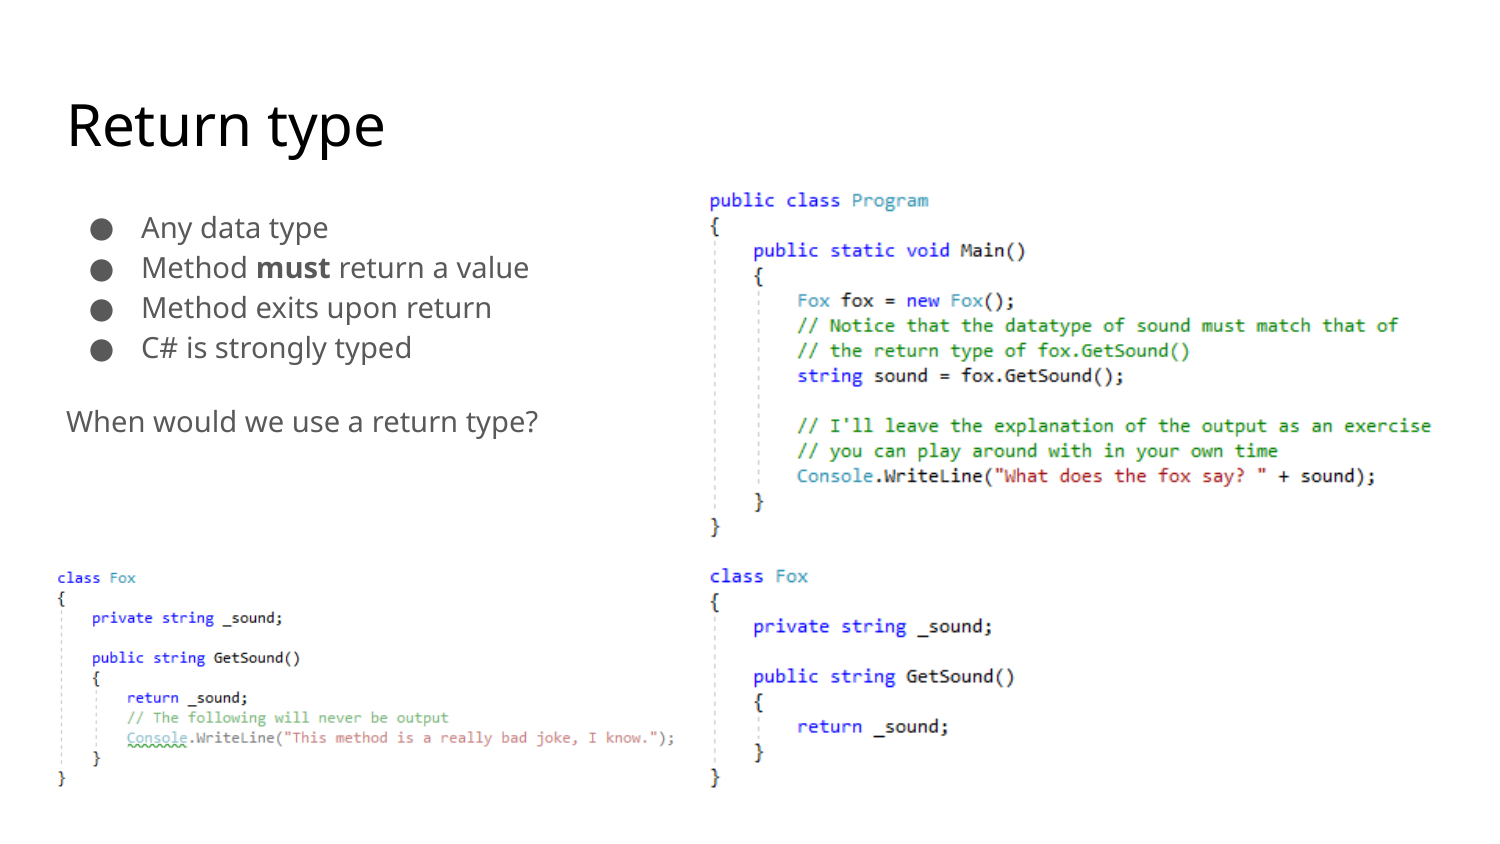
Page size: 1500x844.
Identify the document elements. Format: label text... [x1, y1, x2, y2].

picture [50, 568, 688, 794]
picture [704, 188, 1450, 794]
list Any data type Method must return a value Method exits upon return C# is strongly typed When would we use a return type? [51, 189, 688, 546]
title Return type [51, 72, 1449, 167]
